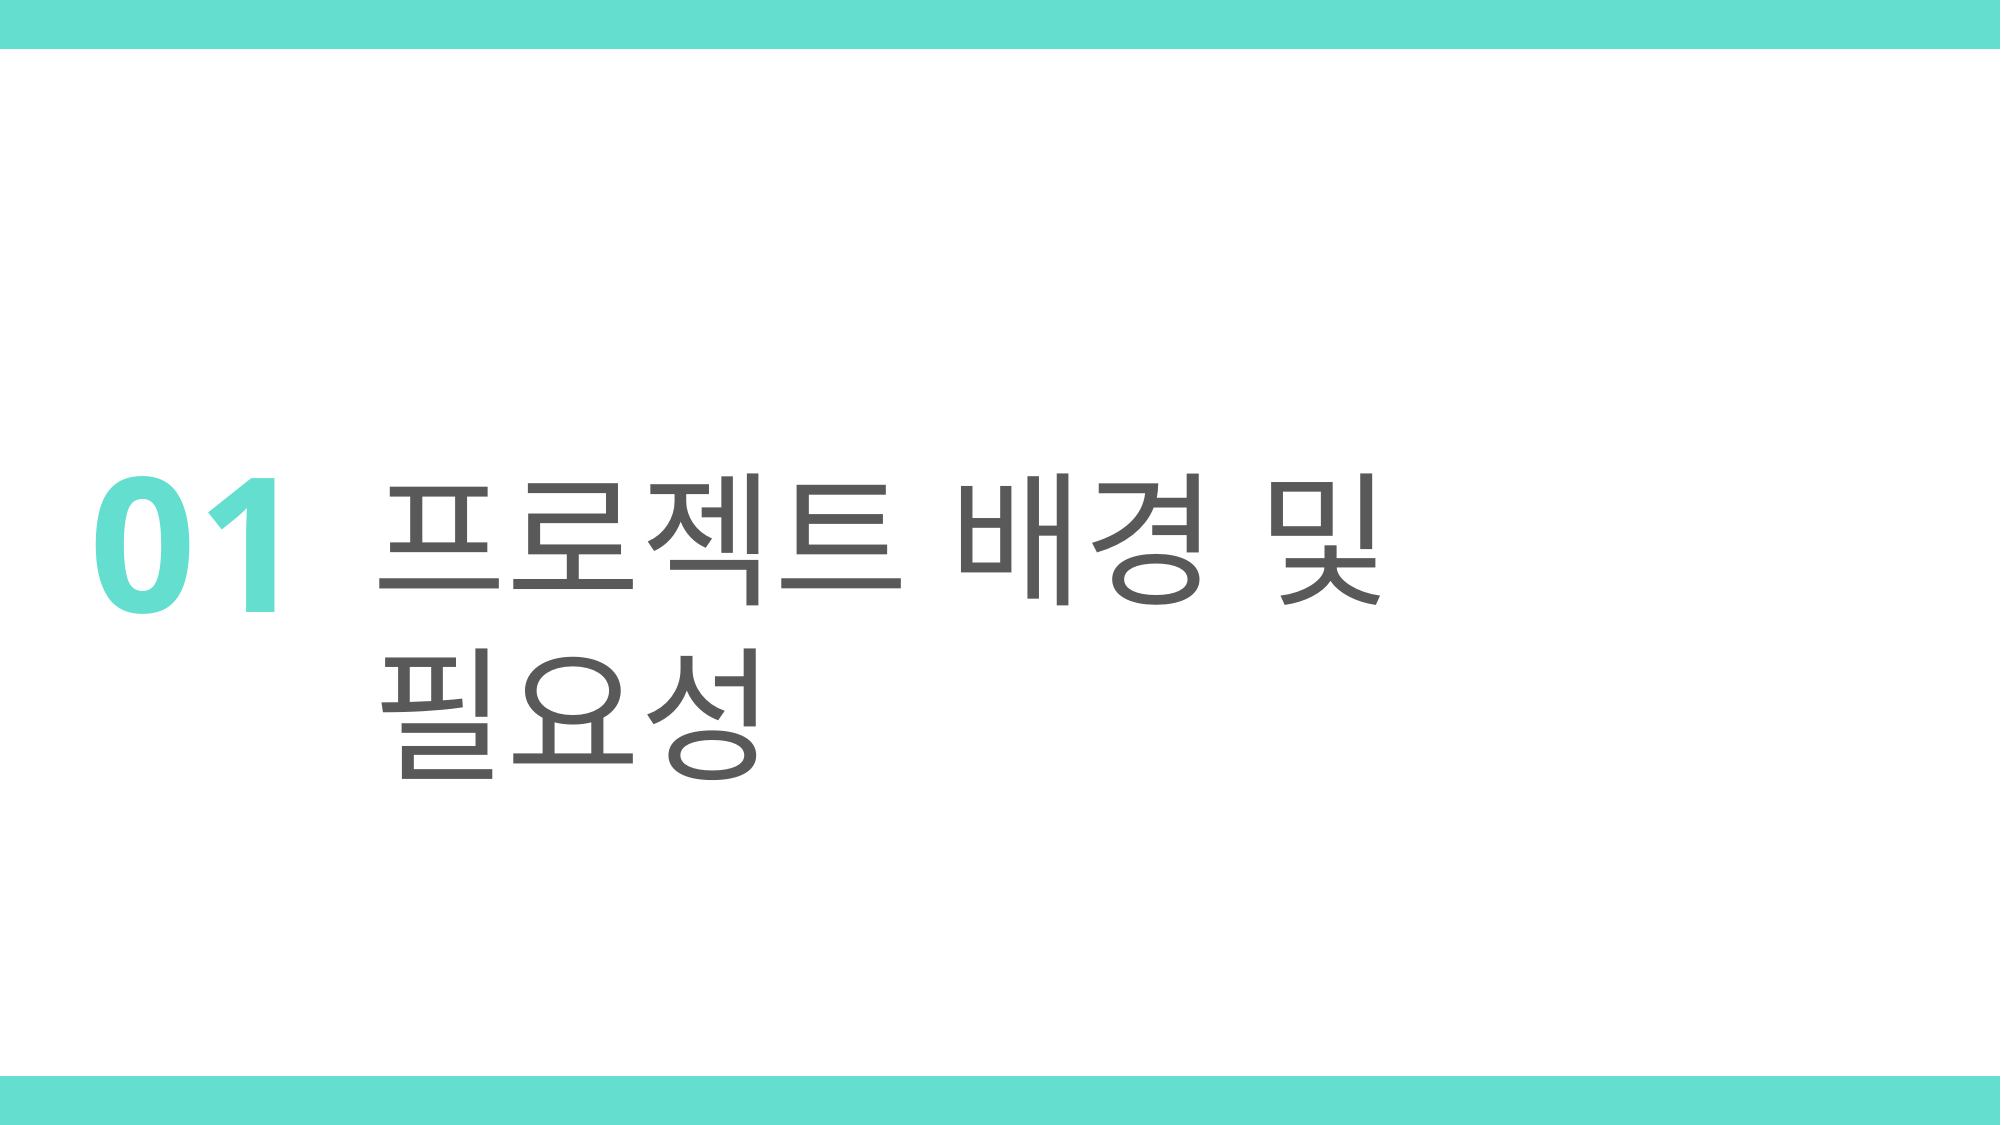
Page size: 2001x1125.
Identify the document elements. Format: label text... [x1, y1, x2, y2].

text_box 01 [74, 417, 358, 657]
text_box [0, 1075, 2000, 1125]
text_box 프로젝트 배경 및 필요성 [357, 441, 1799, 806]
text_box [0, 0, 2000, 50]
